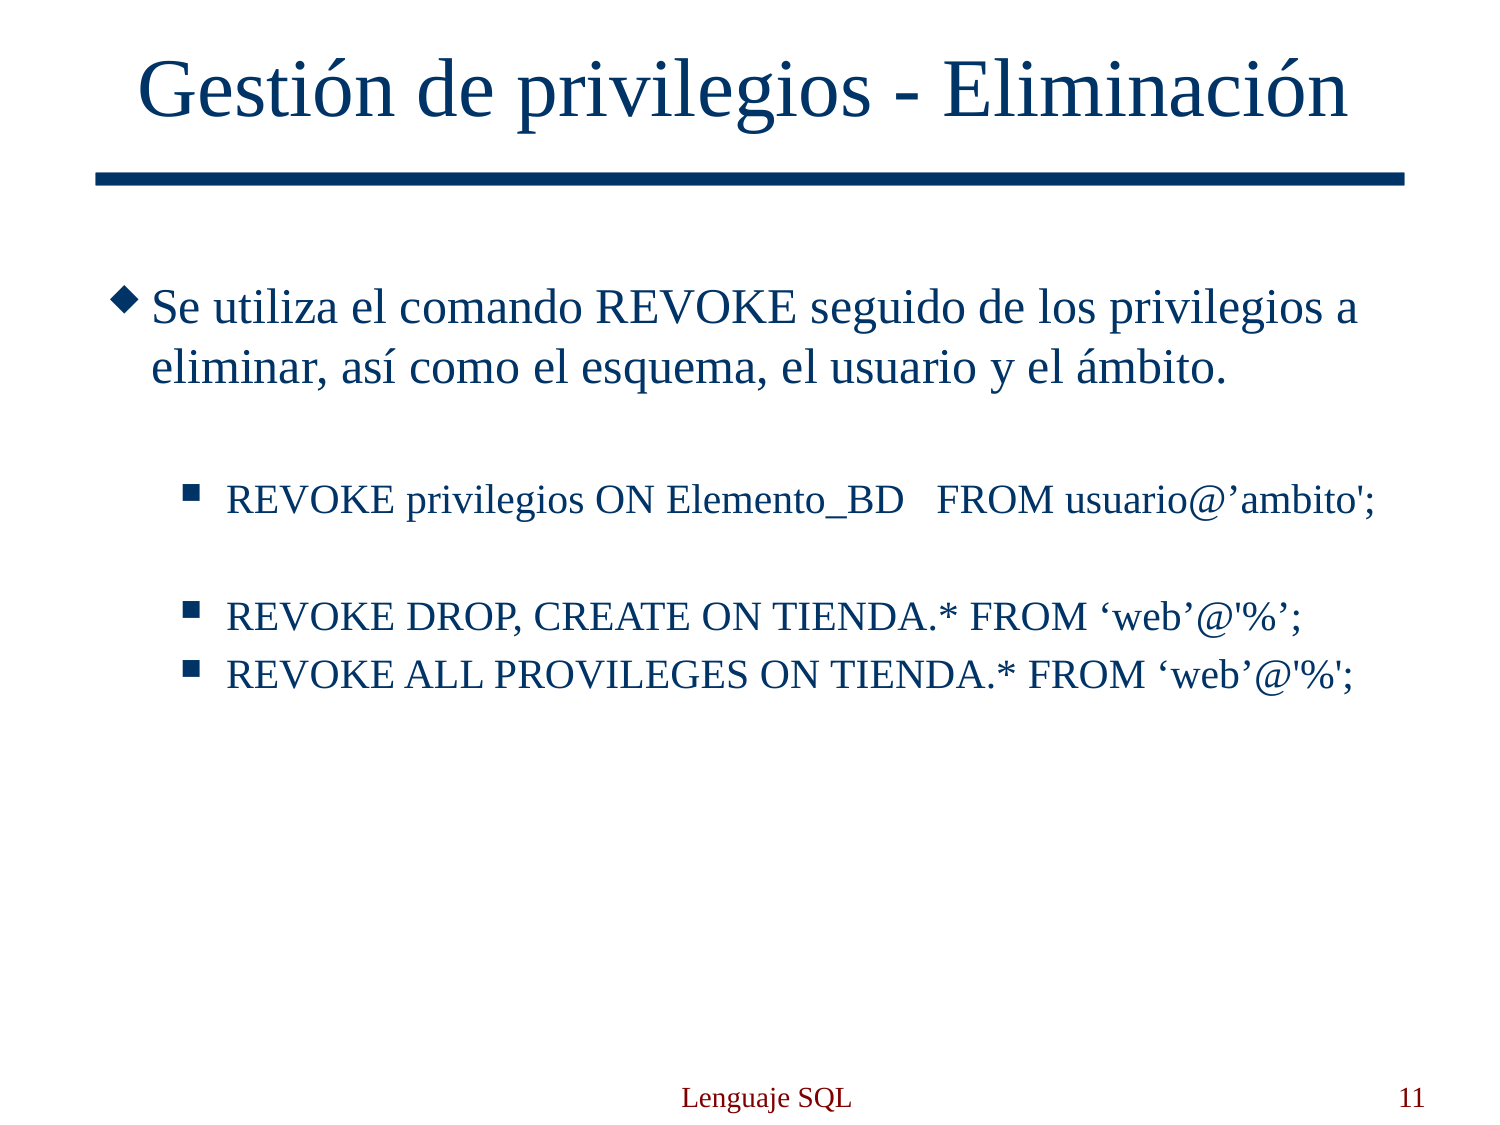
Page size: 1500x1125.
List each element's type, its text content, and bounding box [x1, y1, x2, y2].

list Se utiliza el comando REVOKE seguido de los privilegios a eliminar, así como el esquema, el usuario y el ámbito. REVOKE privilegios ON Elemento_BD FROM usuario@’ambito'; REVOKE DROP, CREATE ON TIENDA.* FROM ‘web’@'%’; REVOKE ALL PROVILEGES ON TIENDA.* FROM ‘web’@'%'; [92, 196, 1398, 1000]
title Gestión de privilegios - Eliminación [92, 20, 1397, 161]
text_box Lenguaje SQL [513, 1046, 1021, 1121]
text_box 11 [1080, 1046, 1441, 1121]
